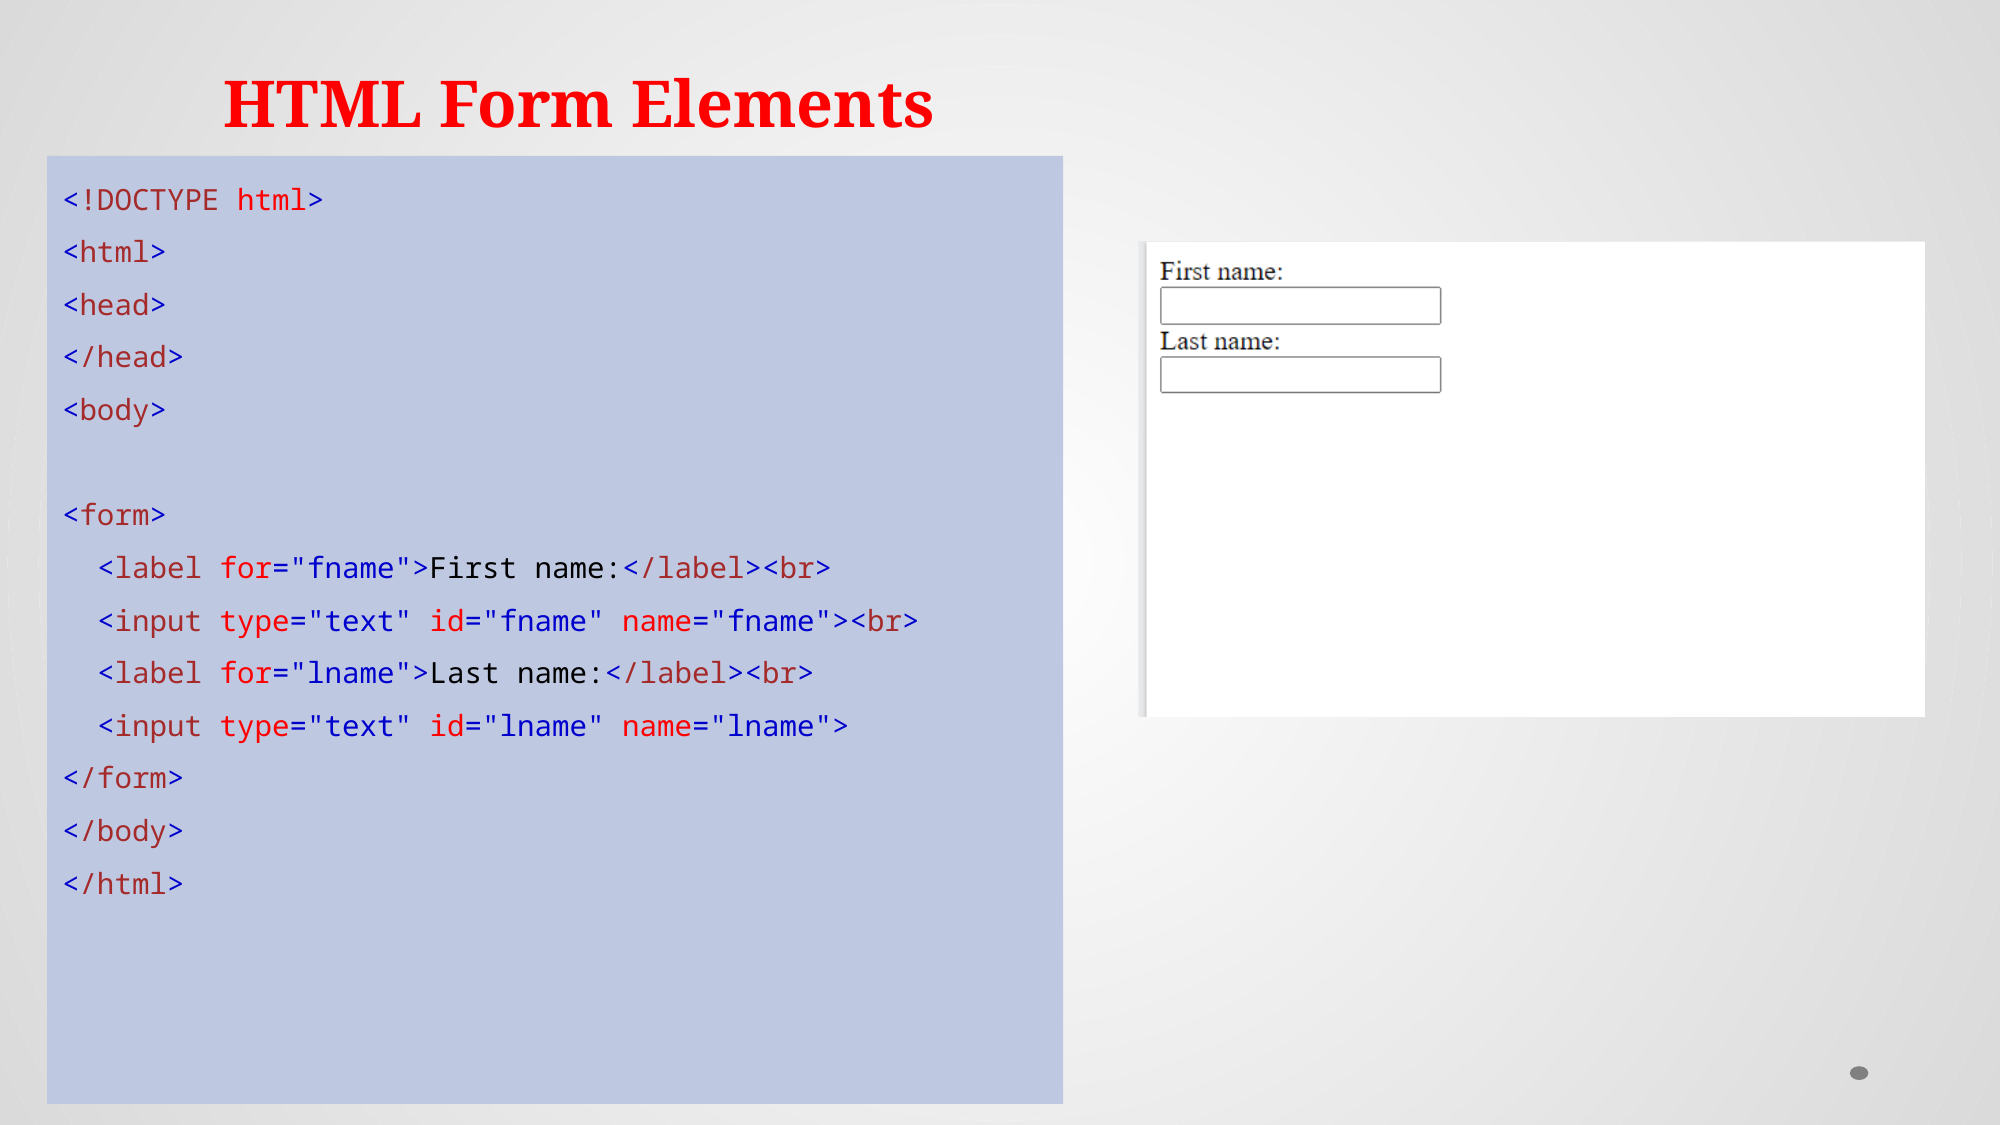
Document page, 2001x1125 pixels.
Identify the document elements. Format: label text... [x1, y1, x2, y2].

picture [1138, 241, 1926, 717]
title HTML Form Elements [191, 14, 968, 148]
list <!DOCTYPE html> <html> <head> </head> <body> <form> <label for="fname">First name:</label><br> <input type="text" id="fname" name="fname"><br> <label for="lname">Last name:</label><br> <input type="text" id="lname" name="lname"> </form> </body> </html> [47, 155, 1064, 1104]
